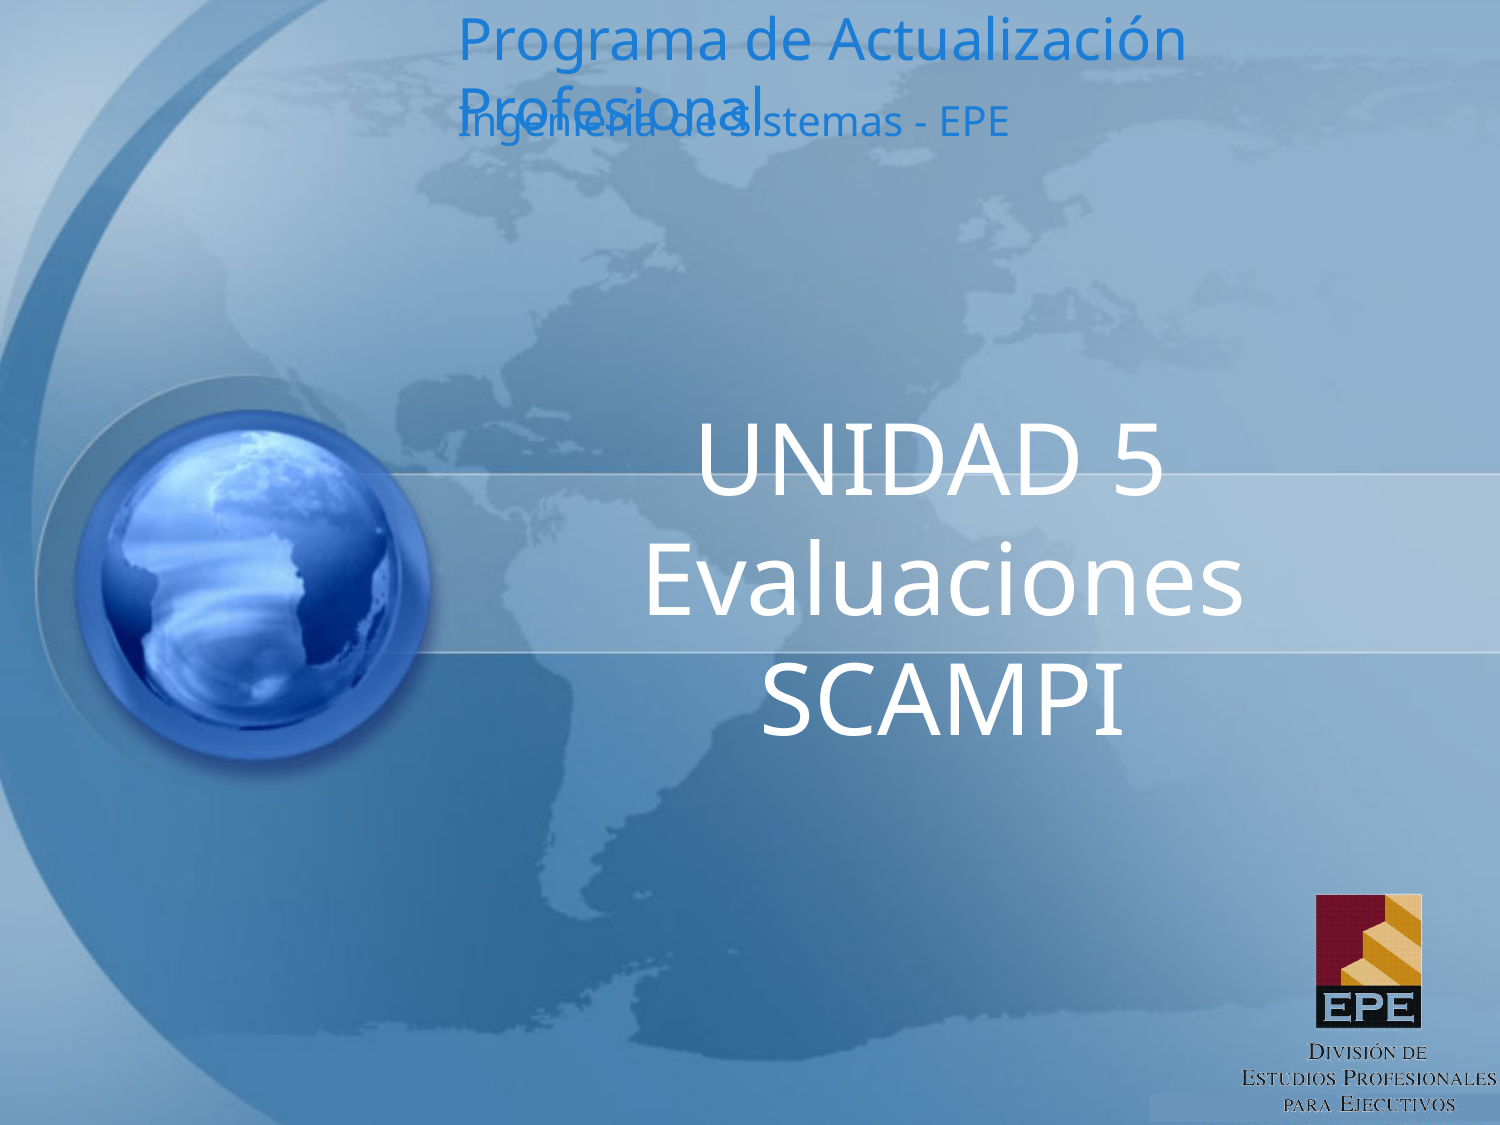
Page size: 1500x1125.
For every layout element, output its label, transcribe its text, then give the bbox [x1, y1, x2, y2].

title UNIDAD 5 Evaluaciones SCAMPI [437, 312, 1450, 838]
picture [0, 0, 1500, 1125]
